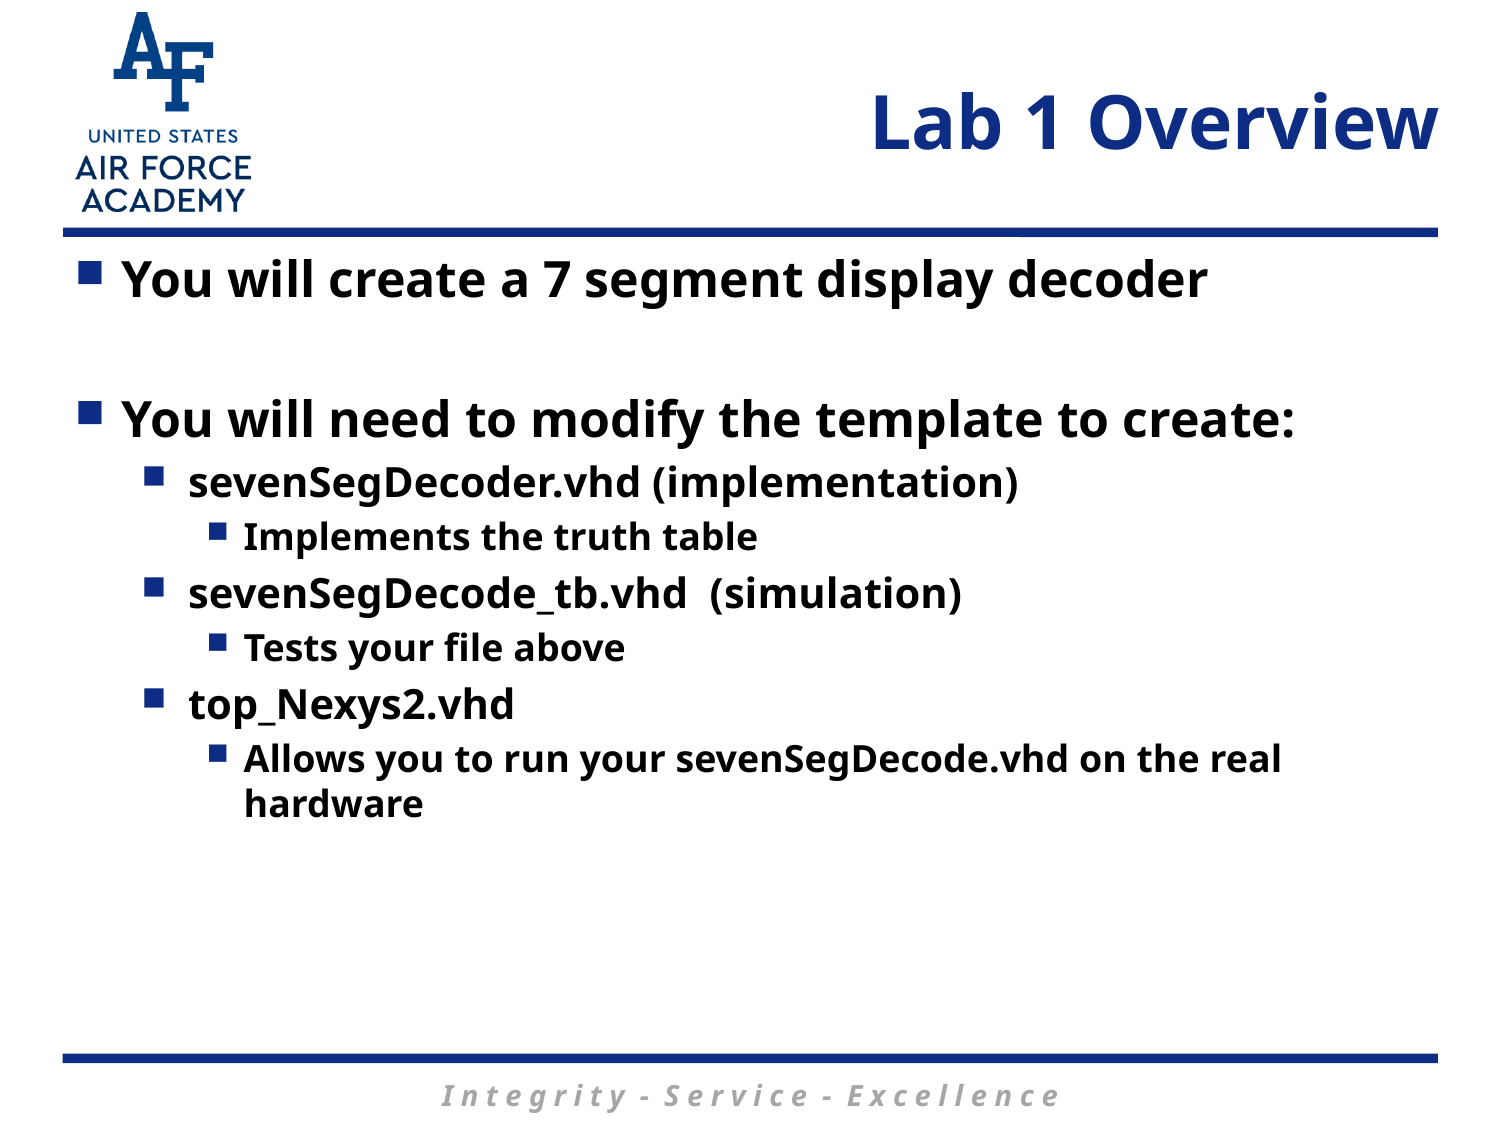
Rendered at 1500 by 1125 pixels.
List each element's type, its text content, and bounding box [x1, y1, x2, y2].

picture [75, 12, 251, 212]
subtitle You will create a 7 segment display decoder You will need to modify the template to create: sevenSegDecoder.vhd (implementation) Implements the truth table sevenSegDecode_tb.vhd (simulation) Tests your file above top_Nexys2.vhd Allows you to run your sevenSegDecode.vhd on the real hardware [59, 239, 1441, 1051]
title Lab 1 Overview [299, 29, 1456, 211]
